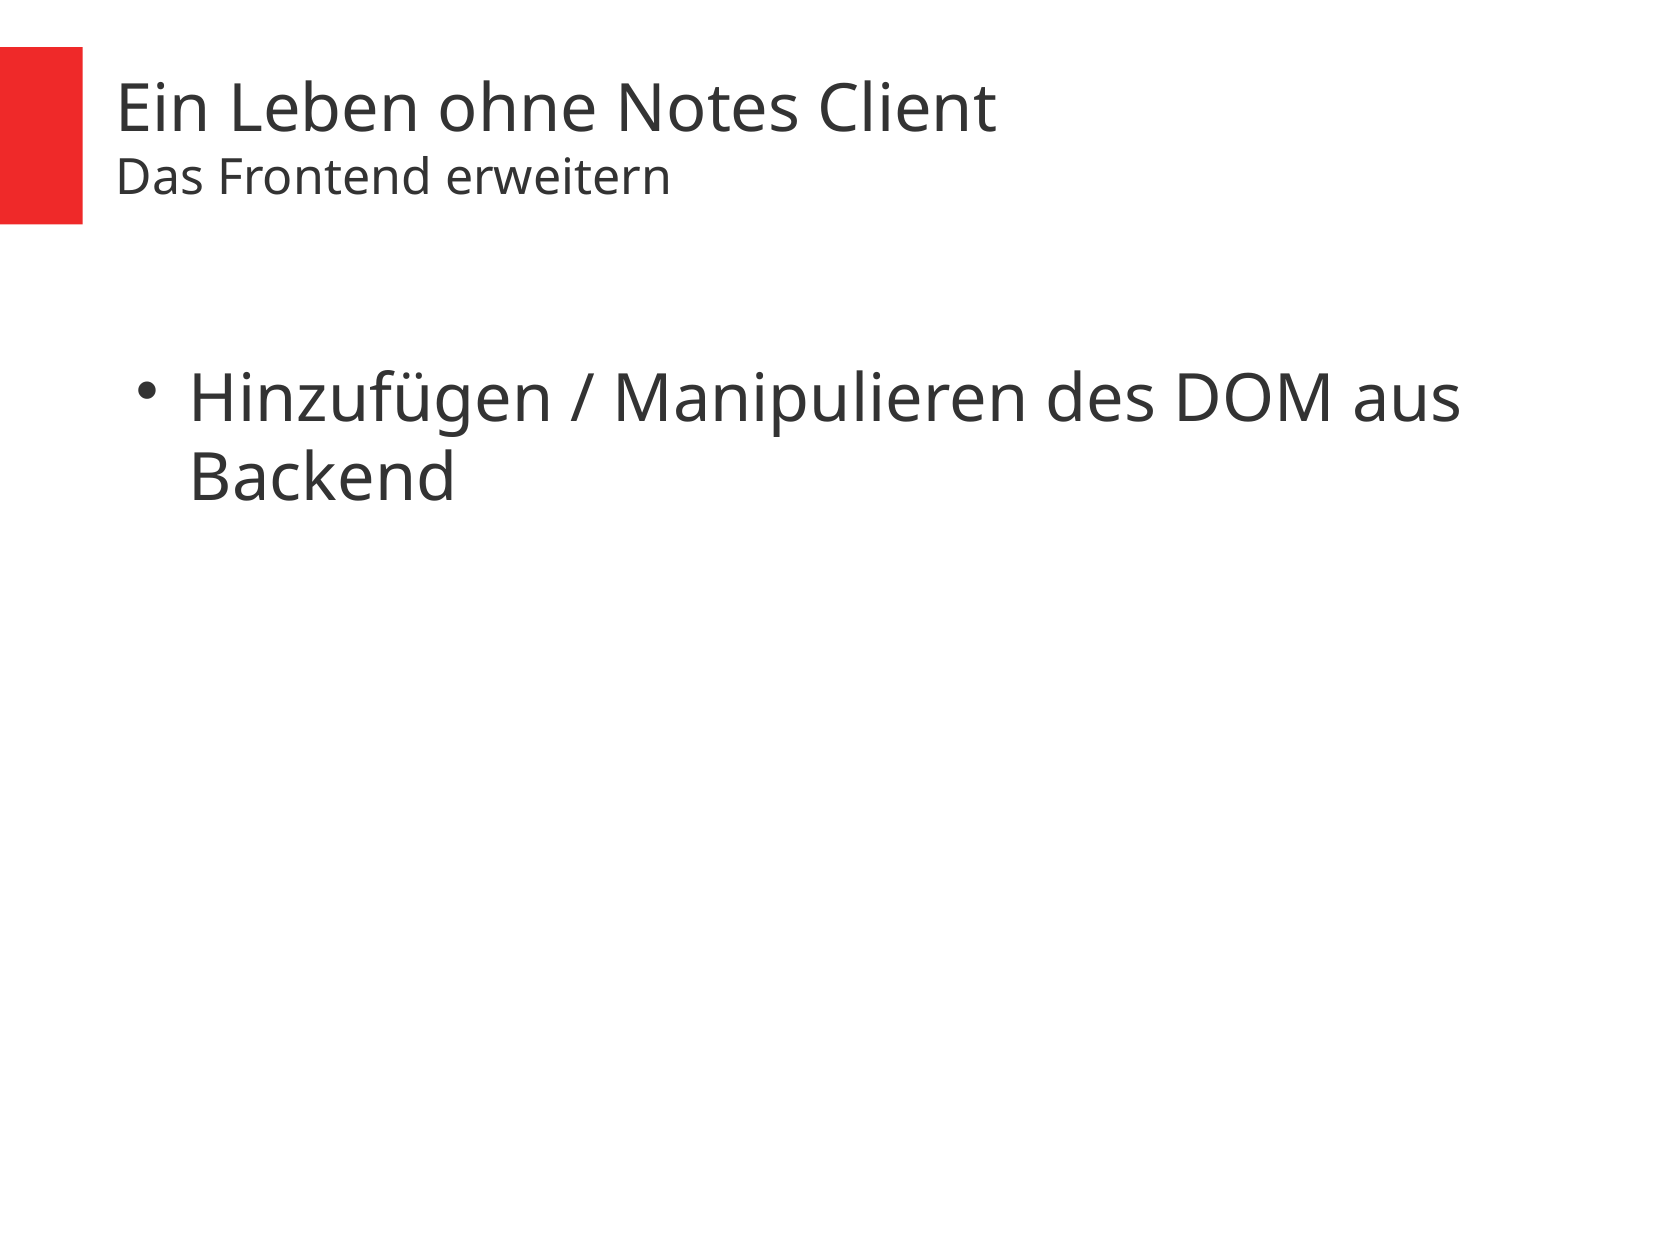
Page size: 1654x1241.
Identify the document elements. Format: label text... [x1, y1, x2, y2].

text_box Ein Leben ohne Notes Client Das Frontend erweitern [115, 45, 1569, 225]
text_box Hinzufügen / Manipulieren des DOM aus Backend [118, 354, 1536, 1074]
